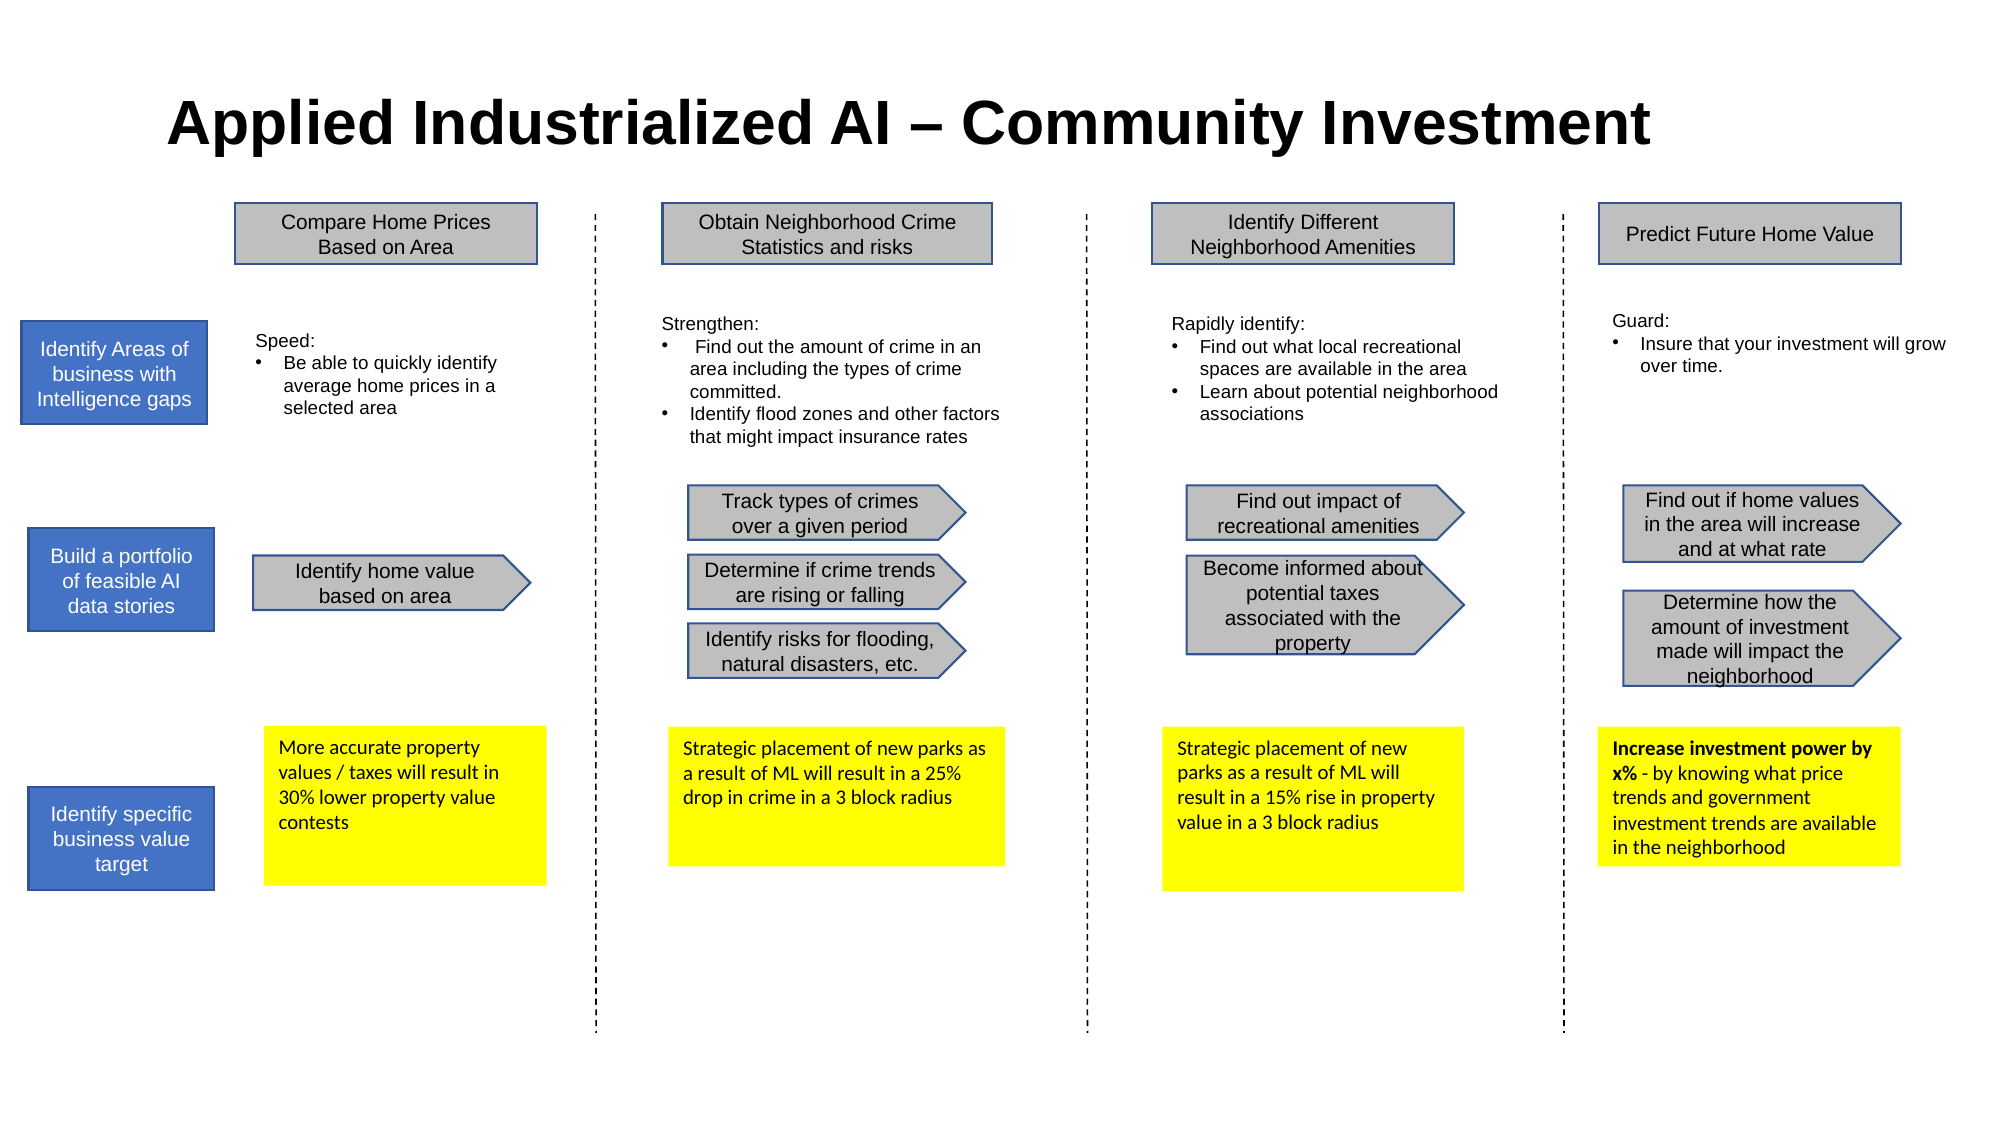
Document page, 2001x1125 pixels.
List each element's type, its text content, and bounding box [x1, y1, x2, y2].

text_box Guard: Insure that your investment will grow over time. [1597, 301, 1969, 384]
text_box Compare Home Prices Based on Area [234, 202, 538, 265]
text_box Strengthen: Find out the amount of crime in an area including the types of crime committed. Identify flood zones and other factors that might impact insurance rates [646, 304, 1018, 455]
text_box Build a portfolio of feasible AI data stories [27, 527, 215, 632]
text_box Strategic placement of new parks as a result of ML will result in a 25% drop in crime in a 3 block radius [668, 726, 1006, 867]
text_box More accurate property values / taxes will result in 30% lower property value contests [263, 725, 547, 886]
text_box Identify specific business value target [27, 786, 215, 891]
text_box Find out if home values in the area will increase and at what rate [1622, 484, 1903, 563]
text_box Rapidly identify: Find out what local recreational spaces are available in the area Learn about potential neighborhood associations [1156, 304, 1528, 432]
text_box Become informed about potential taxes associated with the property [1185, 554, 1466, 656]
text_box Strategic placement of new parks as a result of ML will result in a 15% rise in property value in a 3 block radius [1162, 726, 1464, 892]
text_box Identify home value based on area [252, 554, 532, 612]
title Applied Industrialized AI – Community Investment [151, 39, 1750, 166]
text_box Track types of crimes over a given period [687, 484, 968, 541]
text_box Predict Future Home Value [1598, 202, 1902, 265]
text_box Identify Different Neighborhood Amenities [1151, 202, 1455, 265]
text_box Identify Areas of business with Intelligence gaps [20, 320, 208, 425]
text_box Obtain Neighborhood Crime Statistics and risks [661, 202, 993, 265]
text_box Determine if crime trends are rising or falling [687, 553, 968, 611]
text_box Speed: Be able to quickly identify average home prices in a selected area [240, 321, 543, 426]
text_box Find out impact of recreational amenities [1185, 484, 1466, 541]
text_box Increase investment power by x% - by knowing what price trends and government investment trends are available in the neighborhood [1597, 726, 1901, 867]
text_box Determine how the amount of investment made will impact the neighborhood [1622, 589, 1903, 687]
text_box Identify risks for flooding, natural disasters, etc. [687, 622, 968, 679]
